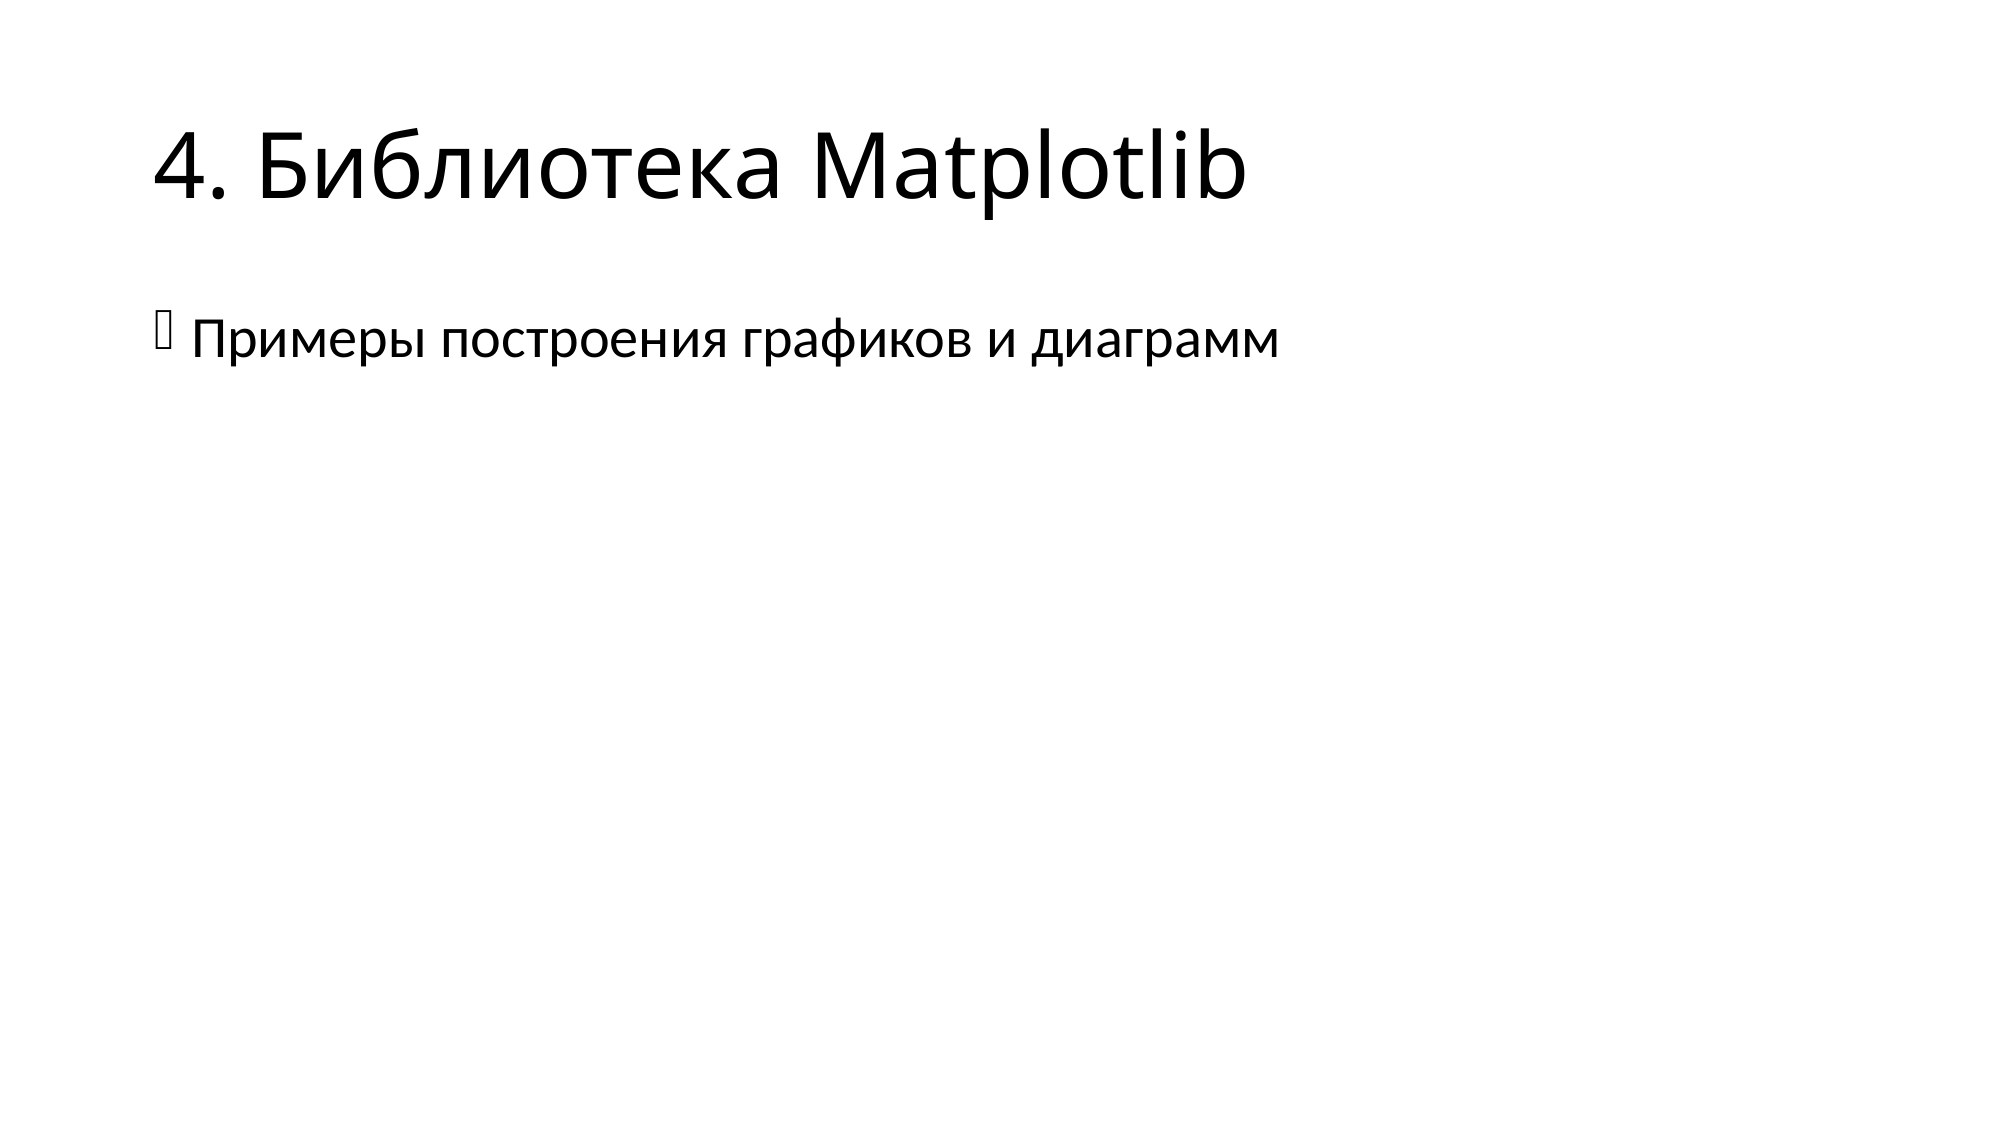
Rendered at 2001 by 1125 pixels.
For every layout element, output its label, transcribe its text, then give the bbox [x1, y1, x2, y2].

title 4. Библиотека Matplotlib [138, 60, 1864, 278]
list Примеры построения графиков и диаграмм [138, 299, 1864, 1014]
